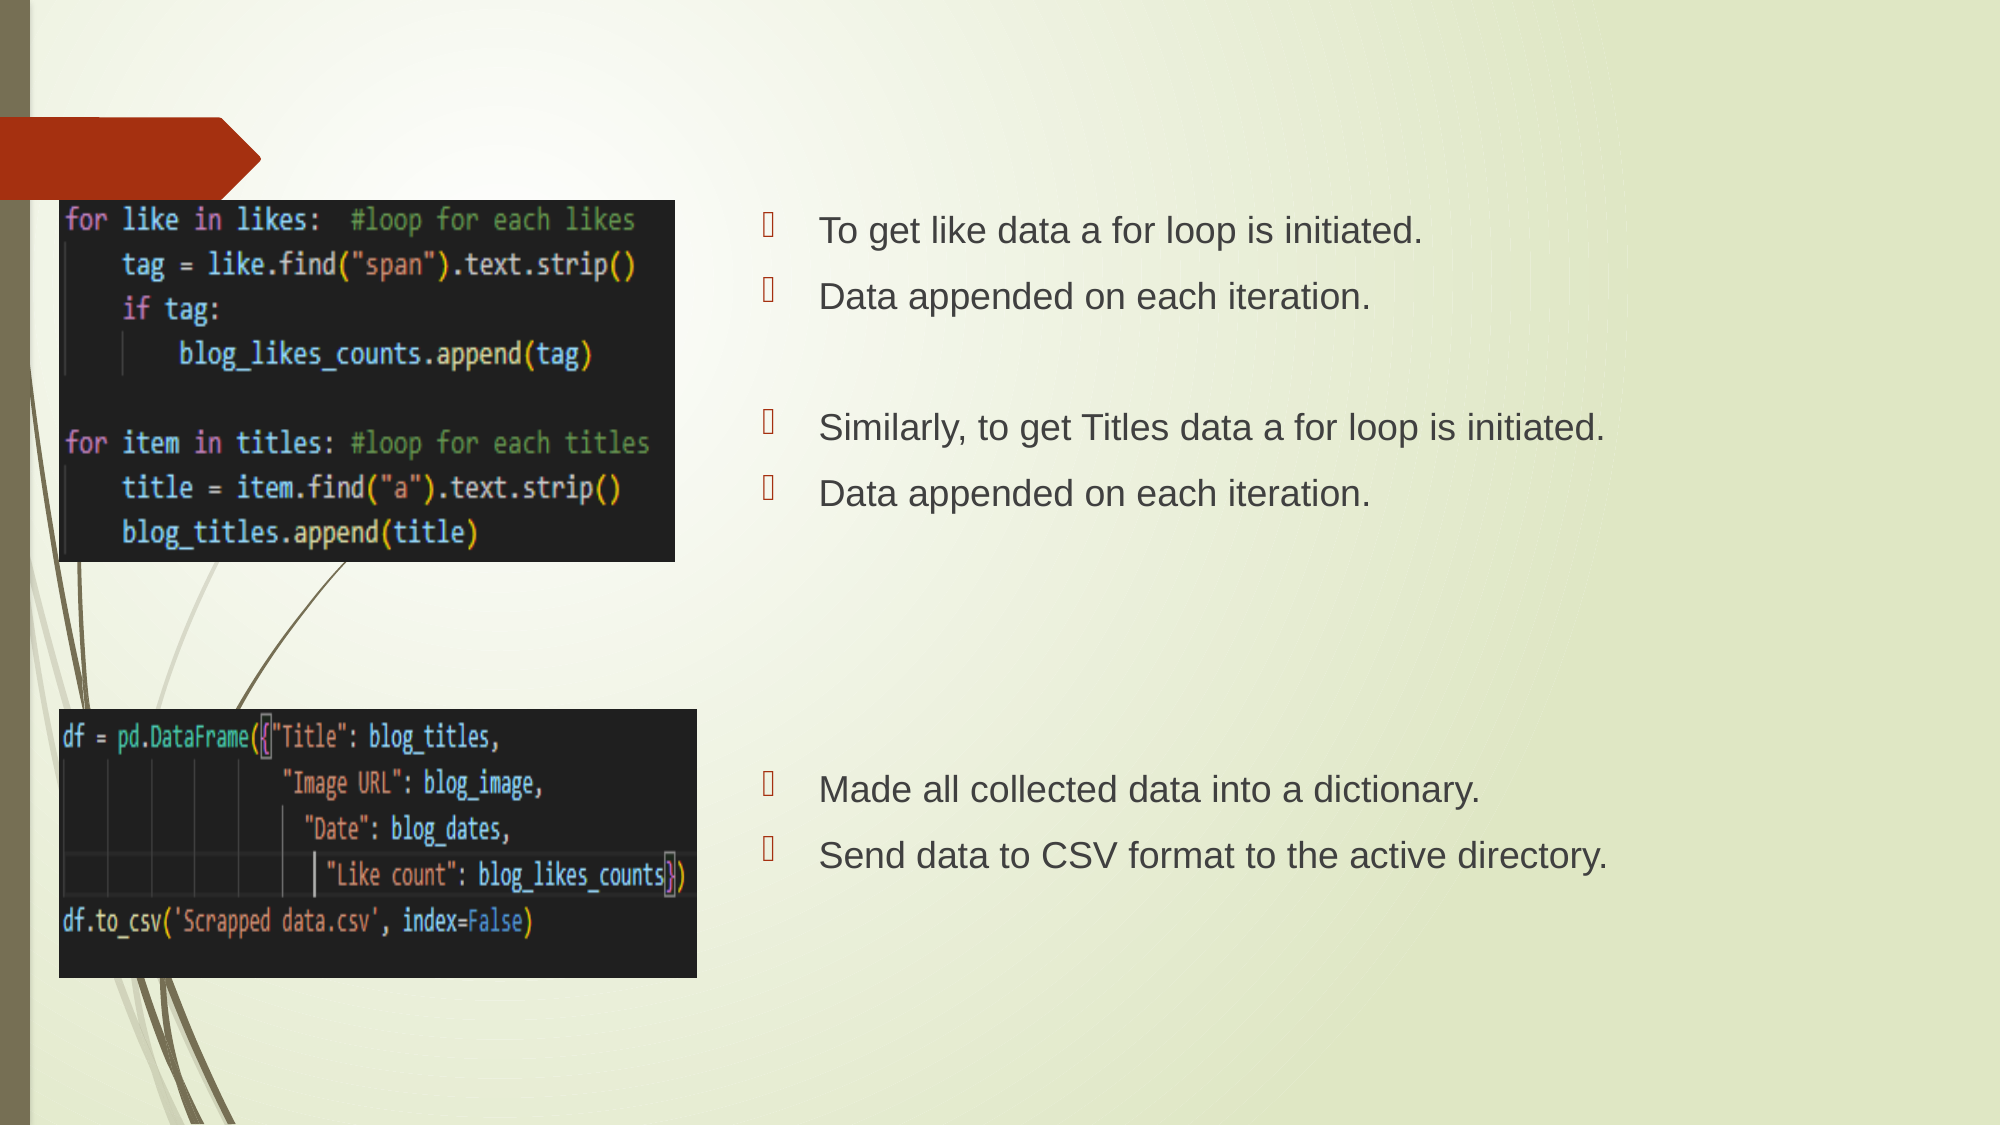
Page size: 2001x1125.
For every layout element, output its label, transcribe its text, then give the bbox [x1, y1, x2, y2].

picture [58, 200, 676, 562]
picture [58, 709, 697, 978]
text_box Made all collected data into a dictionary. Send data to CSV format to the active directory. [747, 757, 1657, 898]
list To get like data a for loop is initiated. Data appended on each iteration. Similarly, to get Titles data a for loop is initiated. Data appended on each iteration. [747, 198, 2000, 559]
